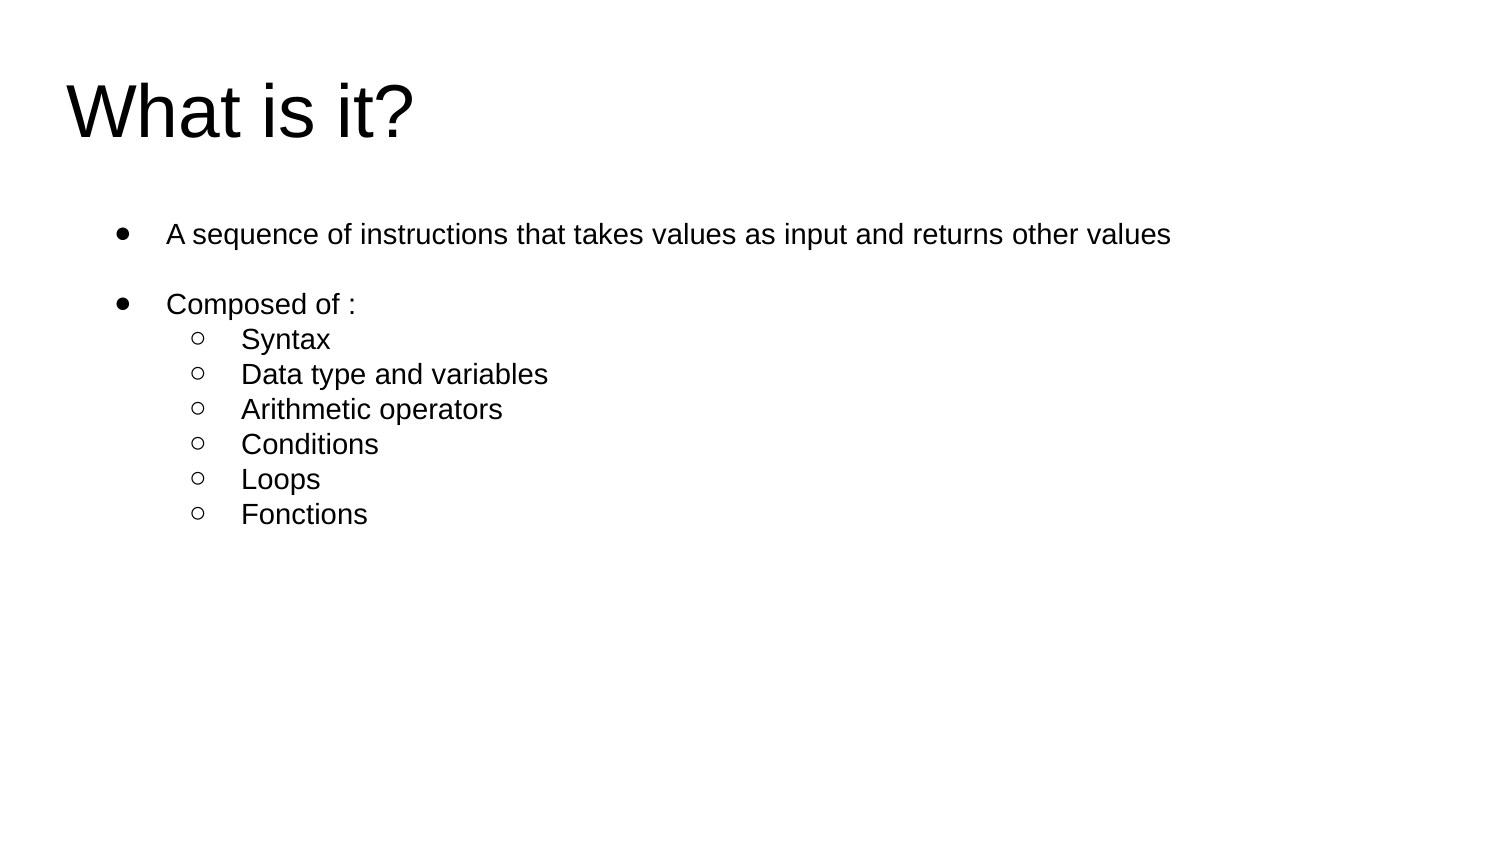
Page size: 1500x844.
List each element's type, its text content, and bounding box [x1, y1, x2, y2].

text_box A sequence of instructions that takes values as input and returns other values Composed of : Syntax Data type and variables Arithmetic operators Conditions Loops Fonctions [76, 200, 1449, 755]
title What is it? [51, 38, 1449, 177]
